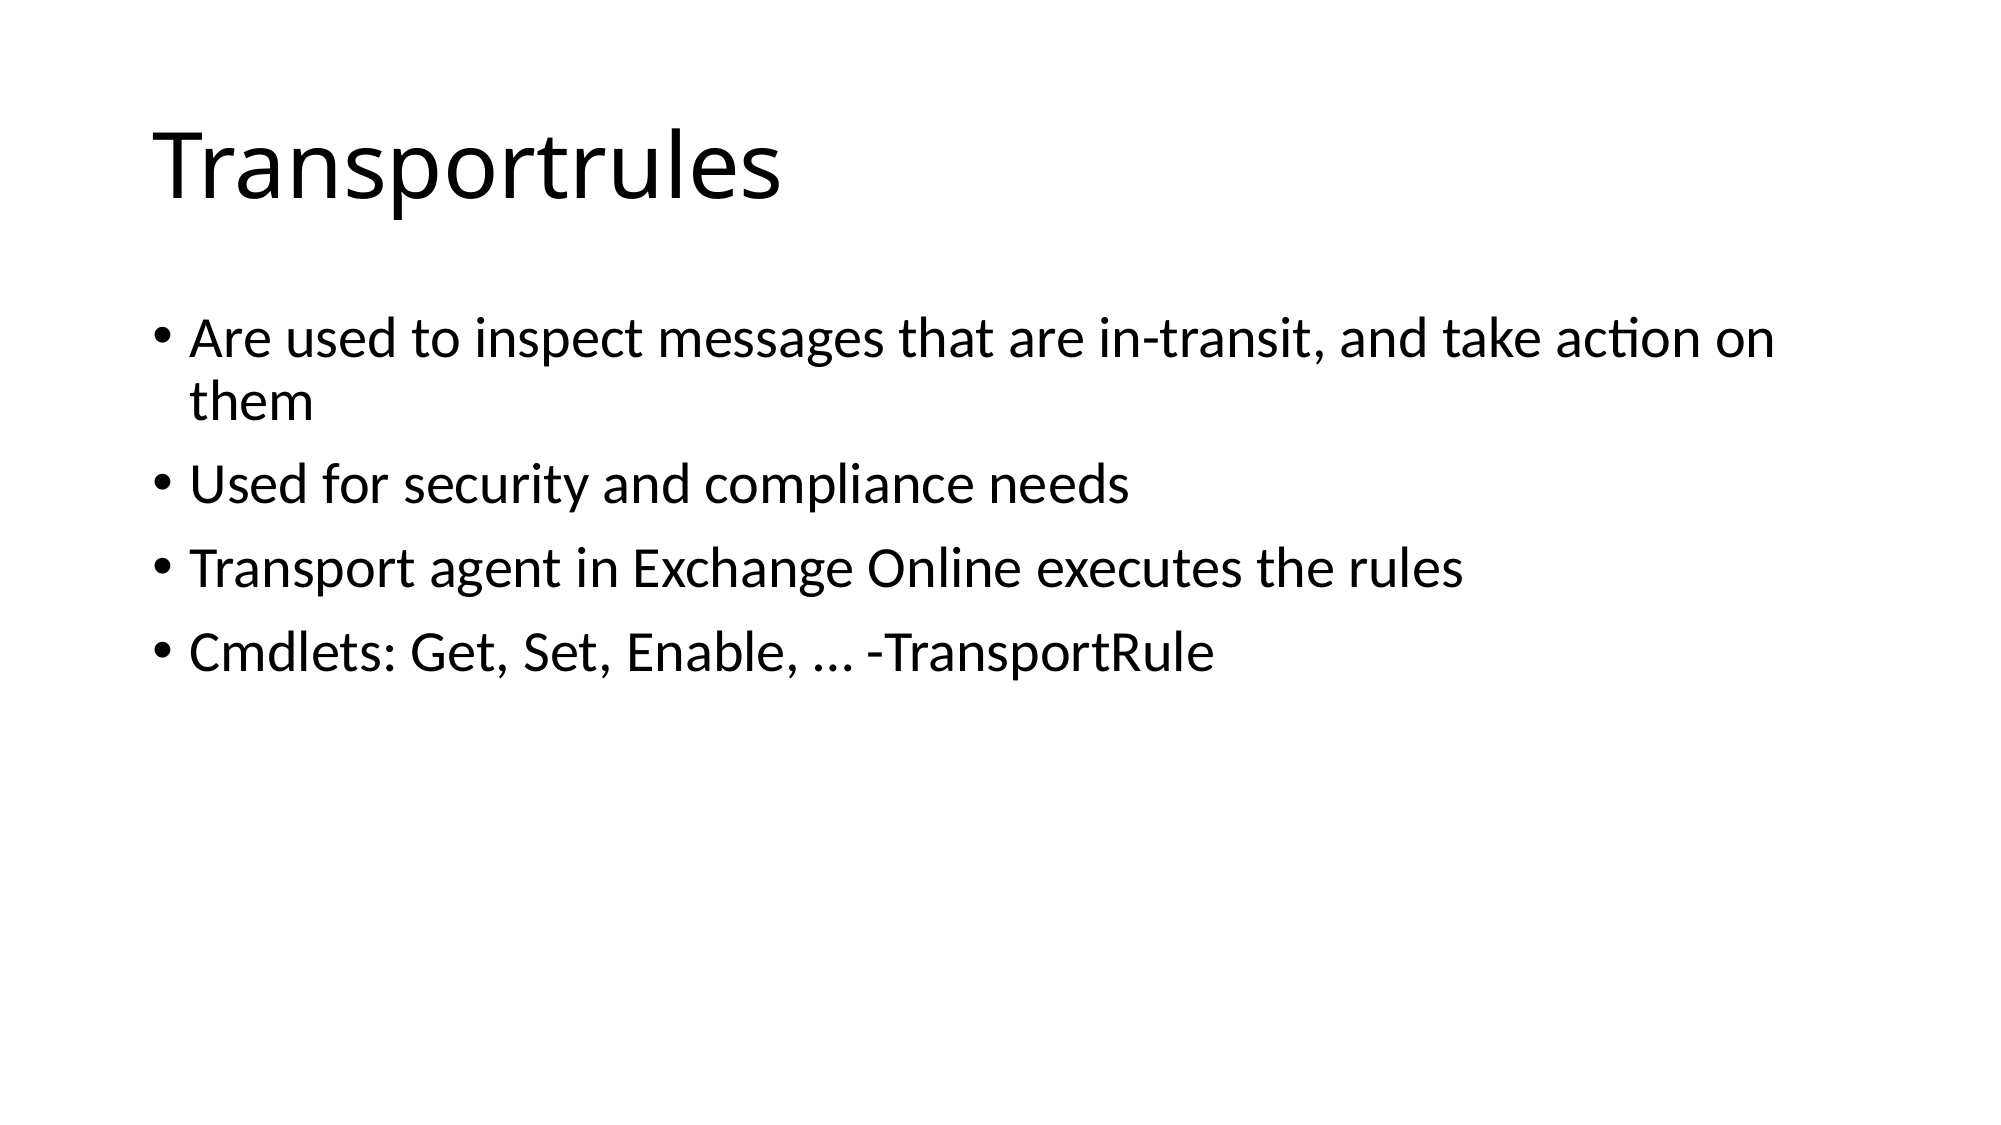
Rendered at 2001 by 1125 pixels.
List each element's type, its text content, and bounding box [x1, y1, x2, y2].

list Are used to inspect messages that are in-transit, and take action on them Used for security and compliance needs Transport agent in Exchange Online executes the rules Cmdlets: Get, Set, Enable, … -TransportRule [137, 299, 1863, 1014]
title Transportrules [137, 59, 1863, 278]
